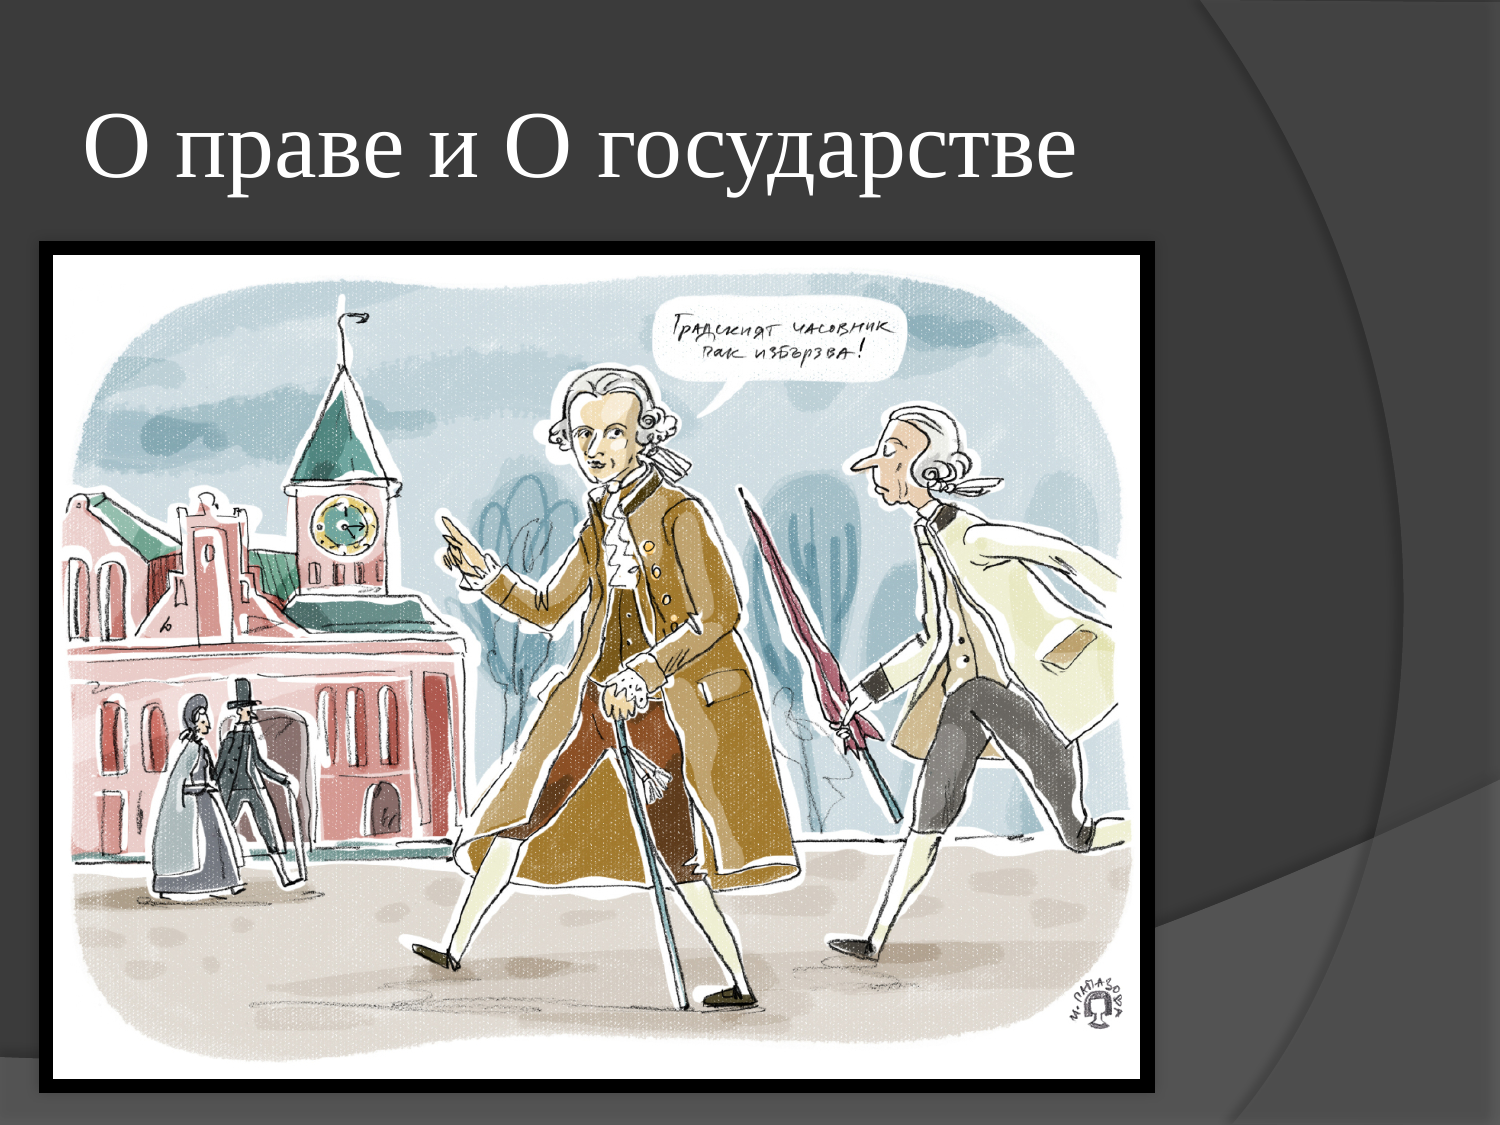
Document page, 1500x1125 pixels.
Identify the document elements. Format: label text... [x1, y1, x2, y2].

picture [52, 255, 1141, 1079]
title О праве и О государстве [75, 45, 1301, 233]
